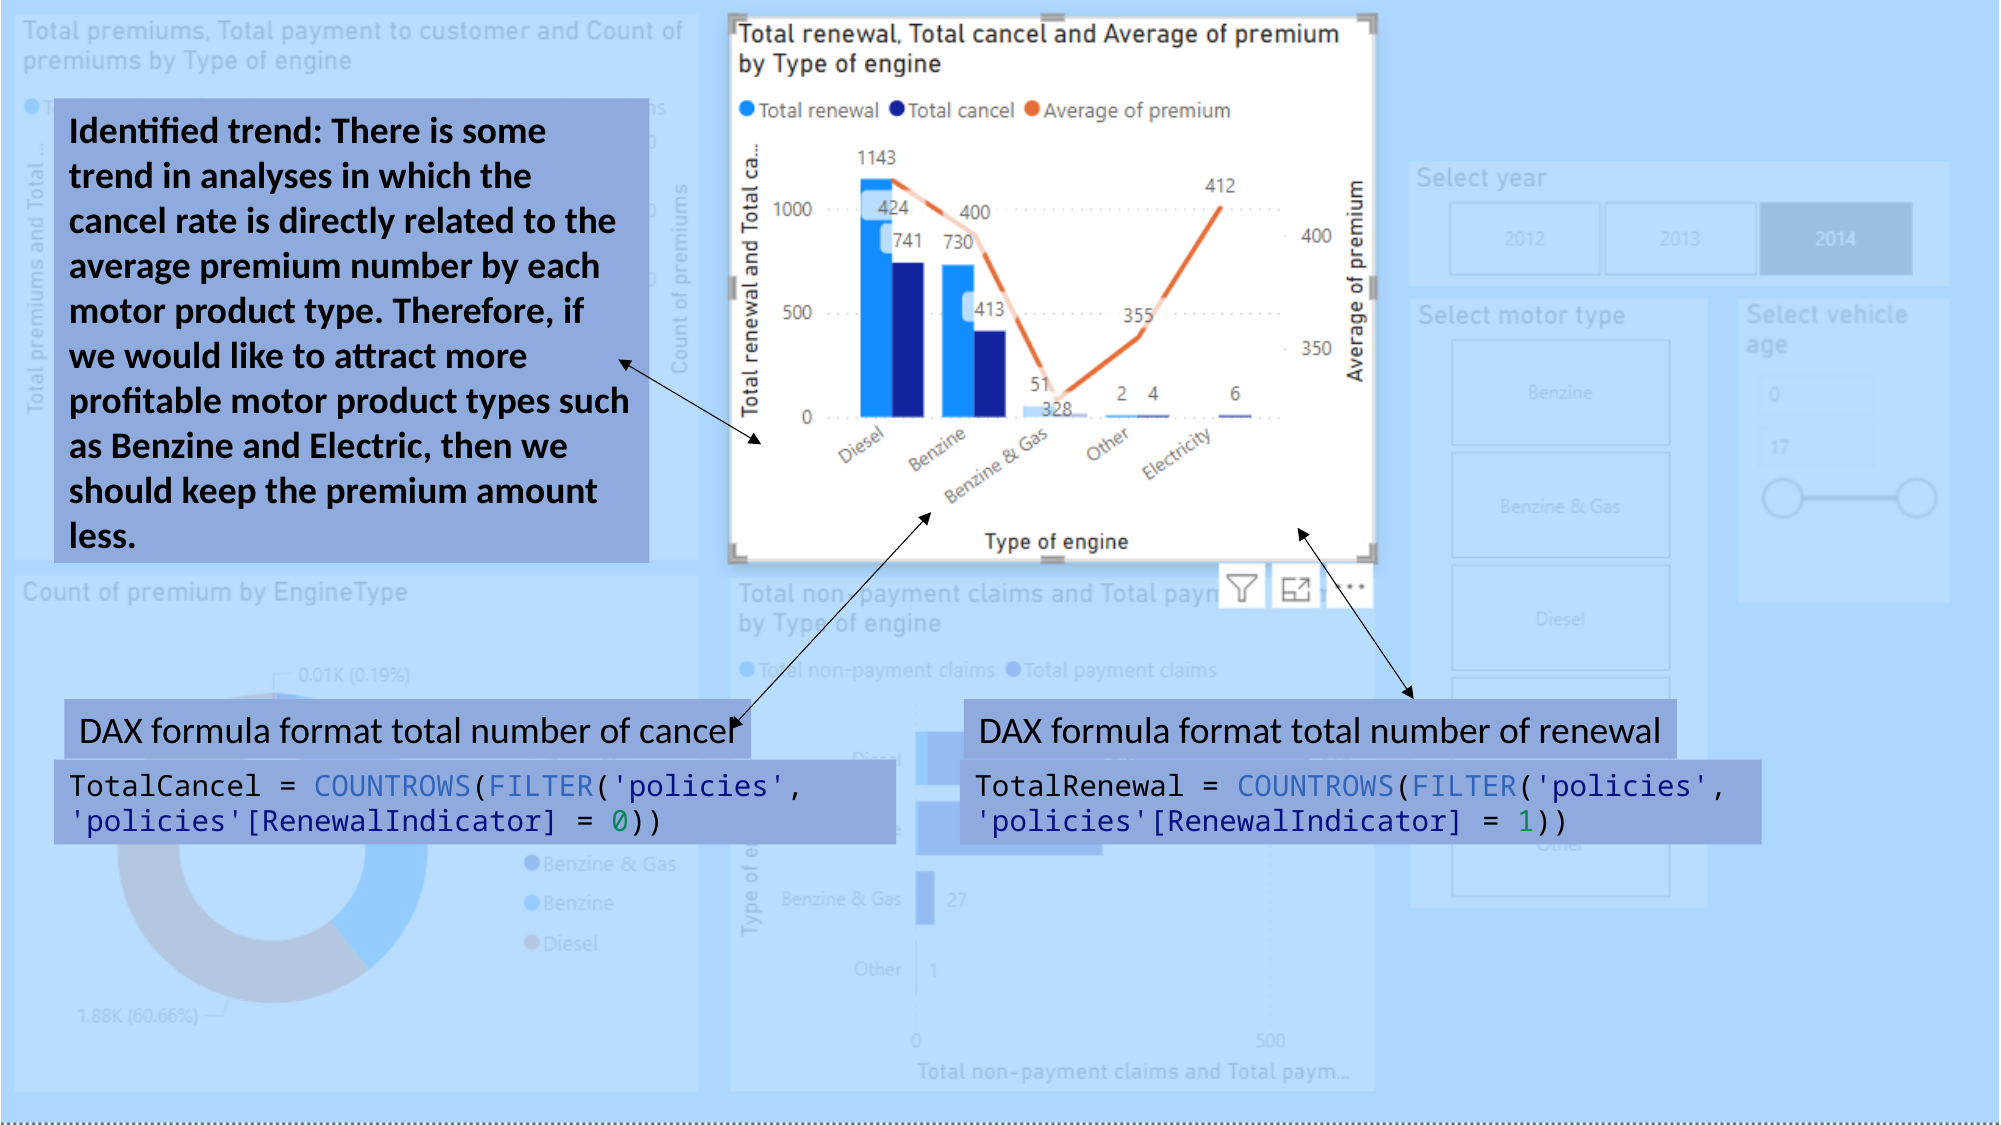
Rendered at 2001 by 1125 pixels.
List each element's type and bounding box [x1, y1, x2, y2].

text_box [730, 512, 932, 730]
text_box [618, 359, 762, 445]
picture [1, 0, 1999, 1125]
text_box [1297, 527, 1414, 700]
